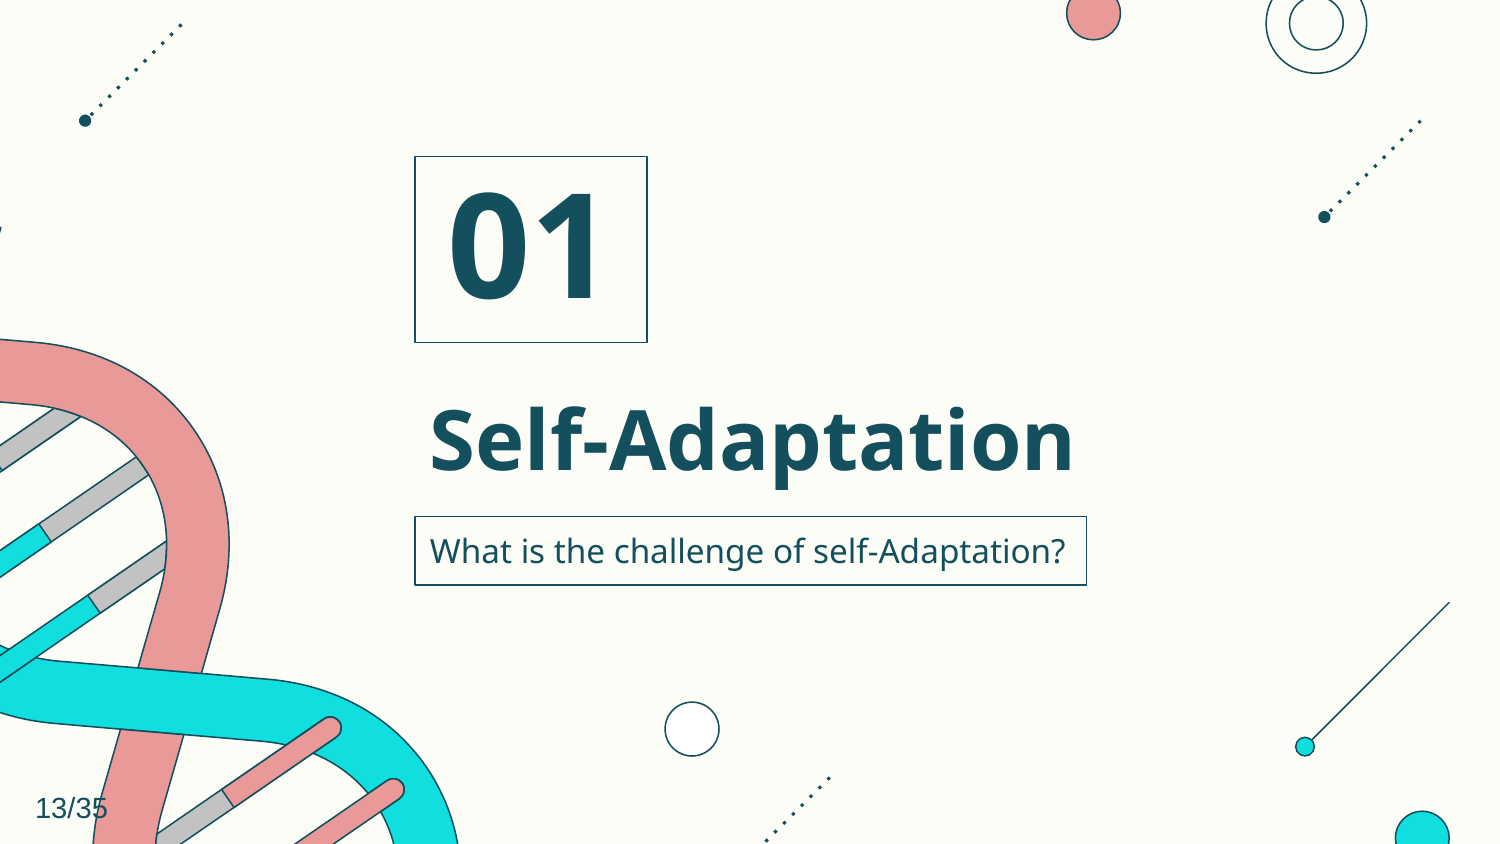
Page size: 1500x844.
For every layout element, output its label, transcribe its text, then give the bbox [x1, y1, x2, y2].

subtitle What is the challenge of self-Adaptation? [557, 516, 1087, 586]
title 01 [414, 156, 648, 343]
text_box [665, 702, 719, 757]
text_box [0, 214, 554, 844]
title Self-Adaptation [557, 342, 1201, 517]
